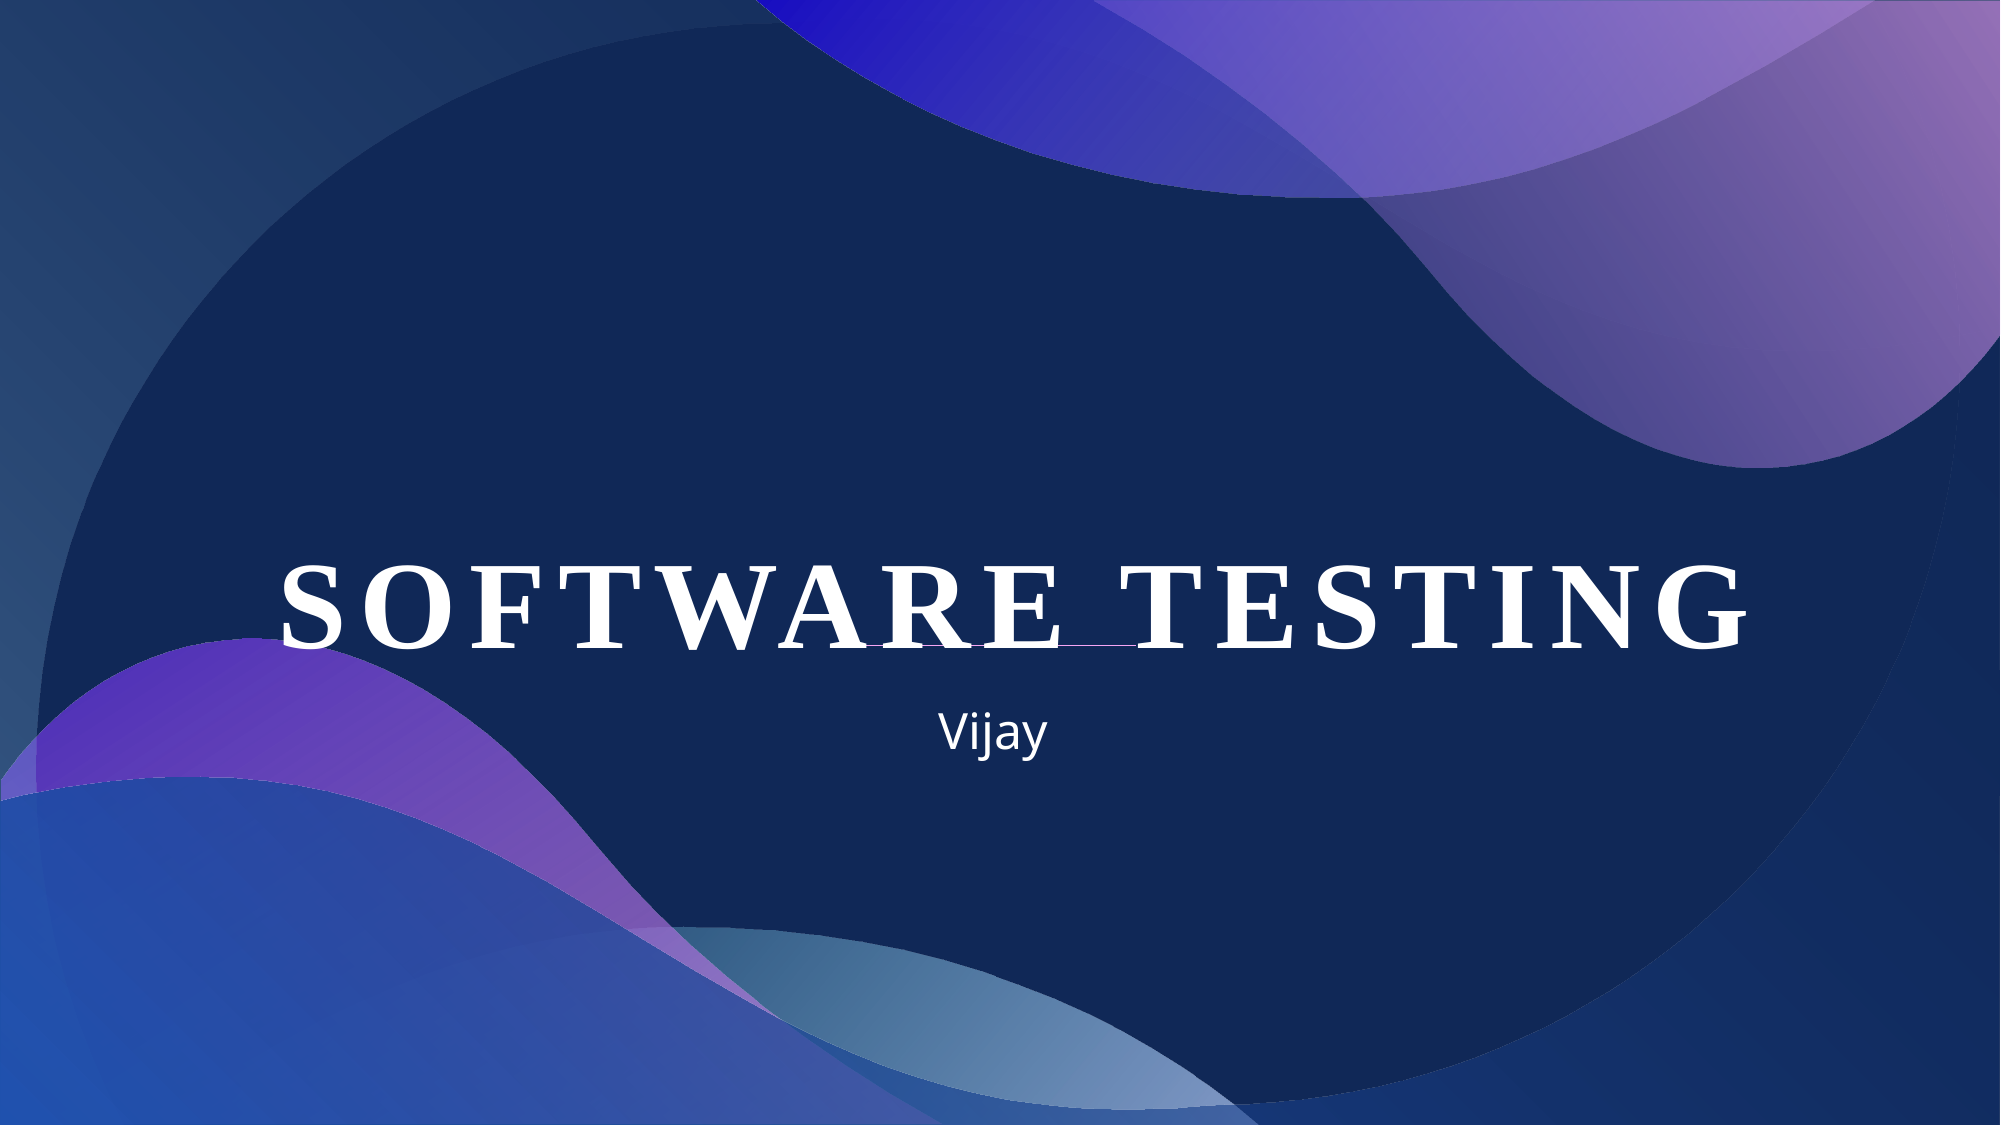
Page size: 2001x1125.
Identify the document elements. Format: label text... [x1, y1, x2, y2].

title SofTwaRe Testing [206, 484, 1835, 728]
subtitle Vijay [420, 698, 1580, 824]
